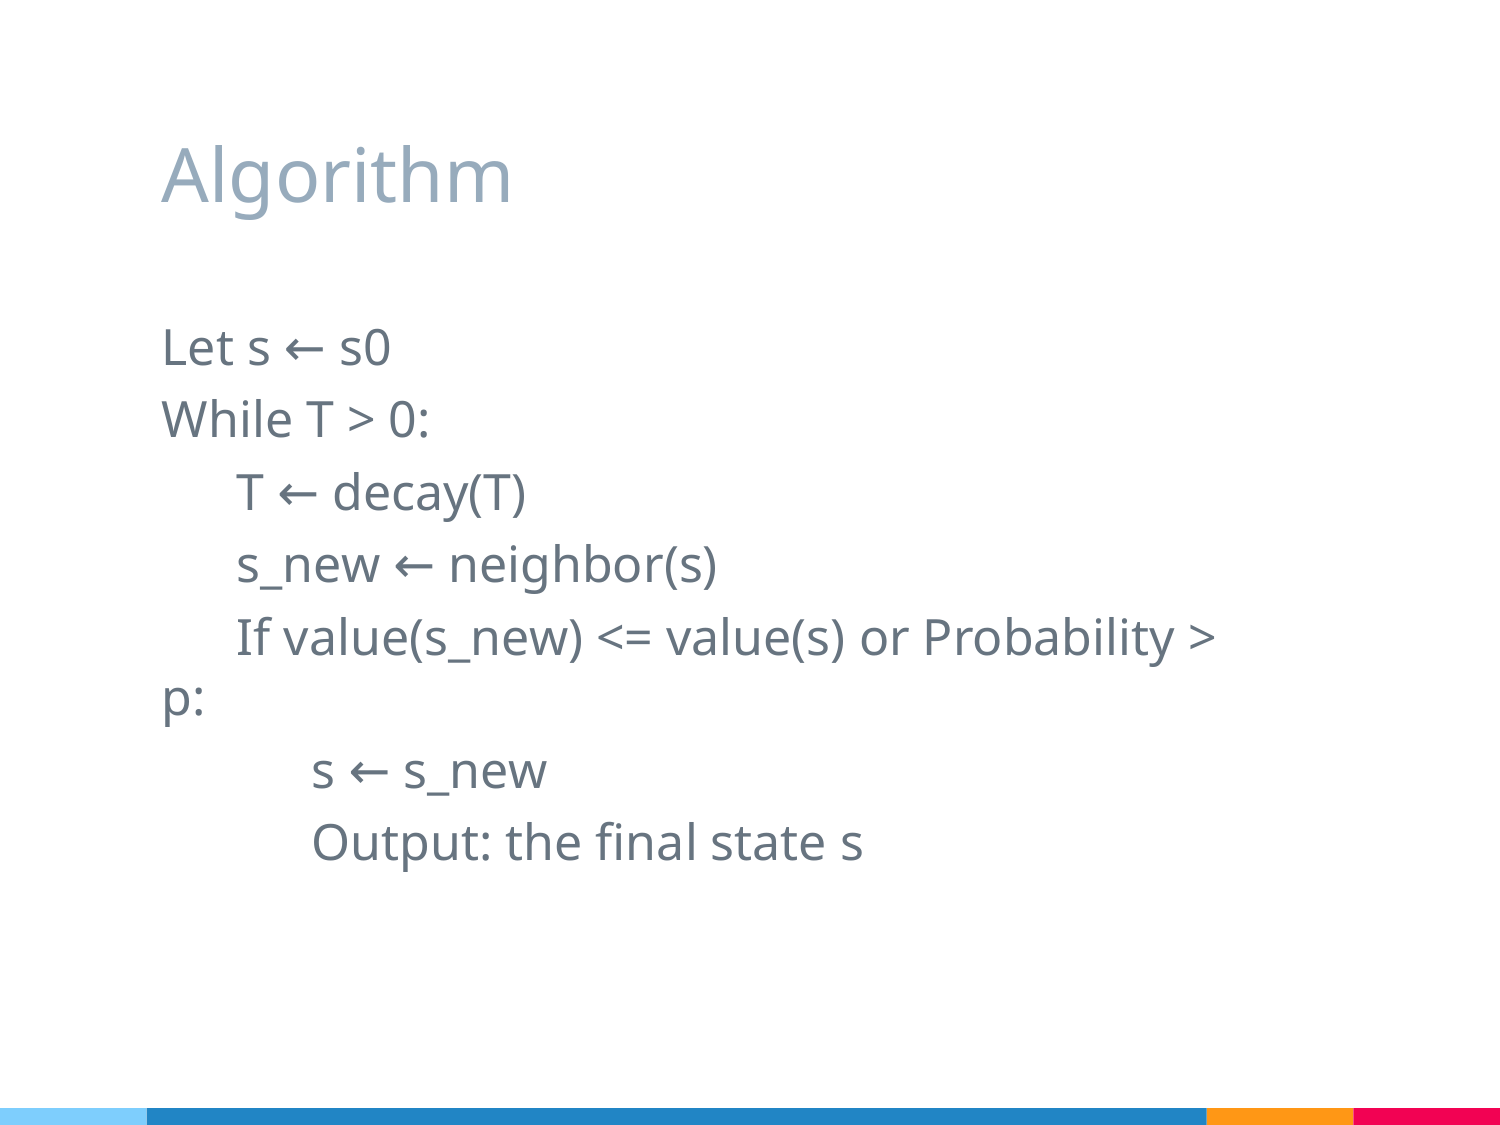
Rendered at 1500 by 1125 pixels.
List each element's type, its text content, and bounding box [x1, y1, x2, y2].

list Let s ← s0 While T > 0: T ← decay(T) s_new ← neighbor(s) If value(s_new) <= value(s) or Probability > p: s ← s_new Output: the final state s [146, 300, 1248, 900]
title Algorithm [146, 45, 1207, 233]
